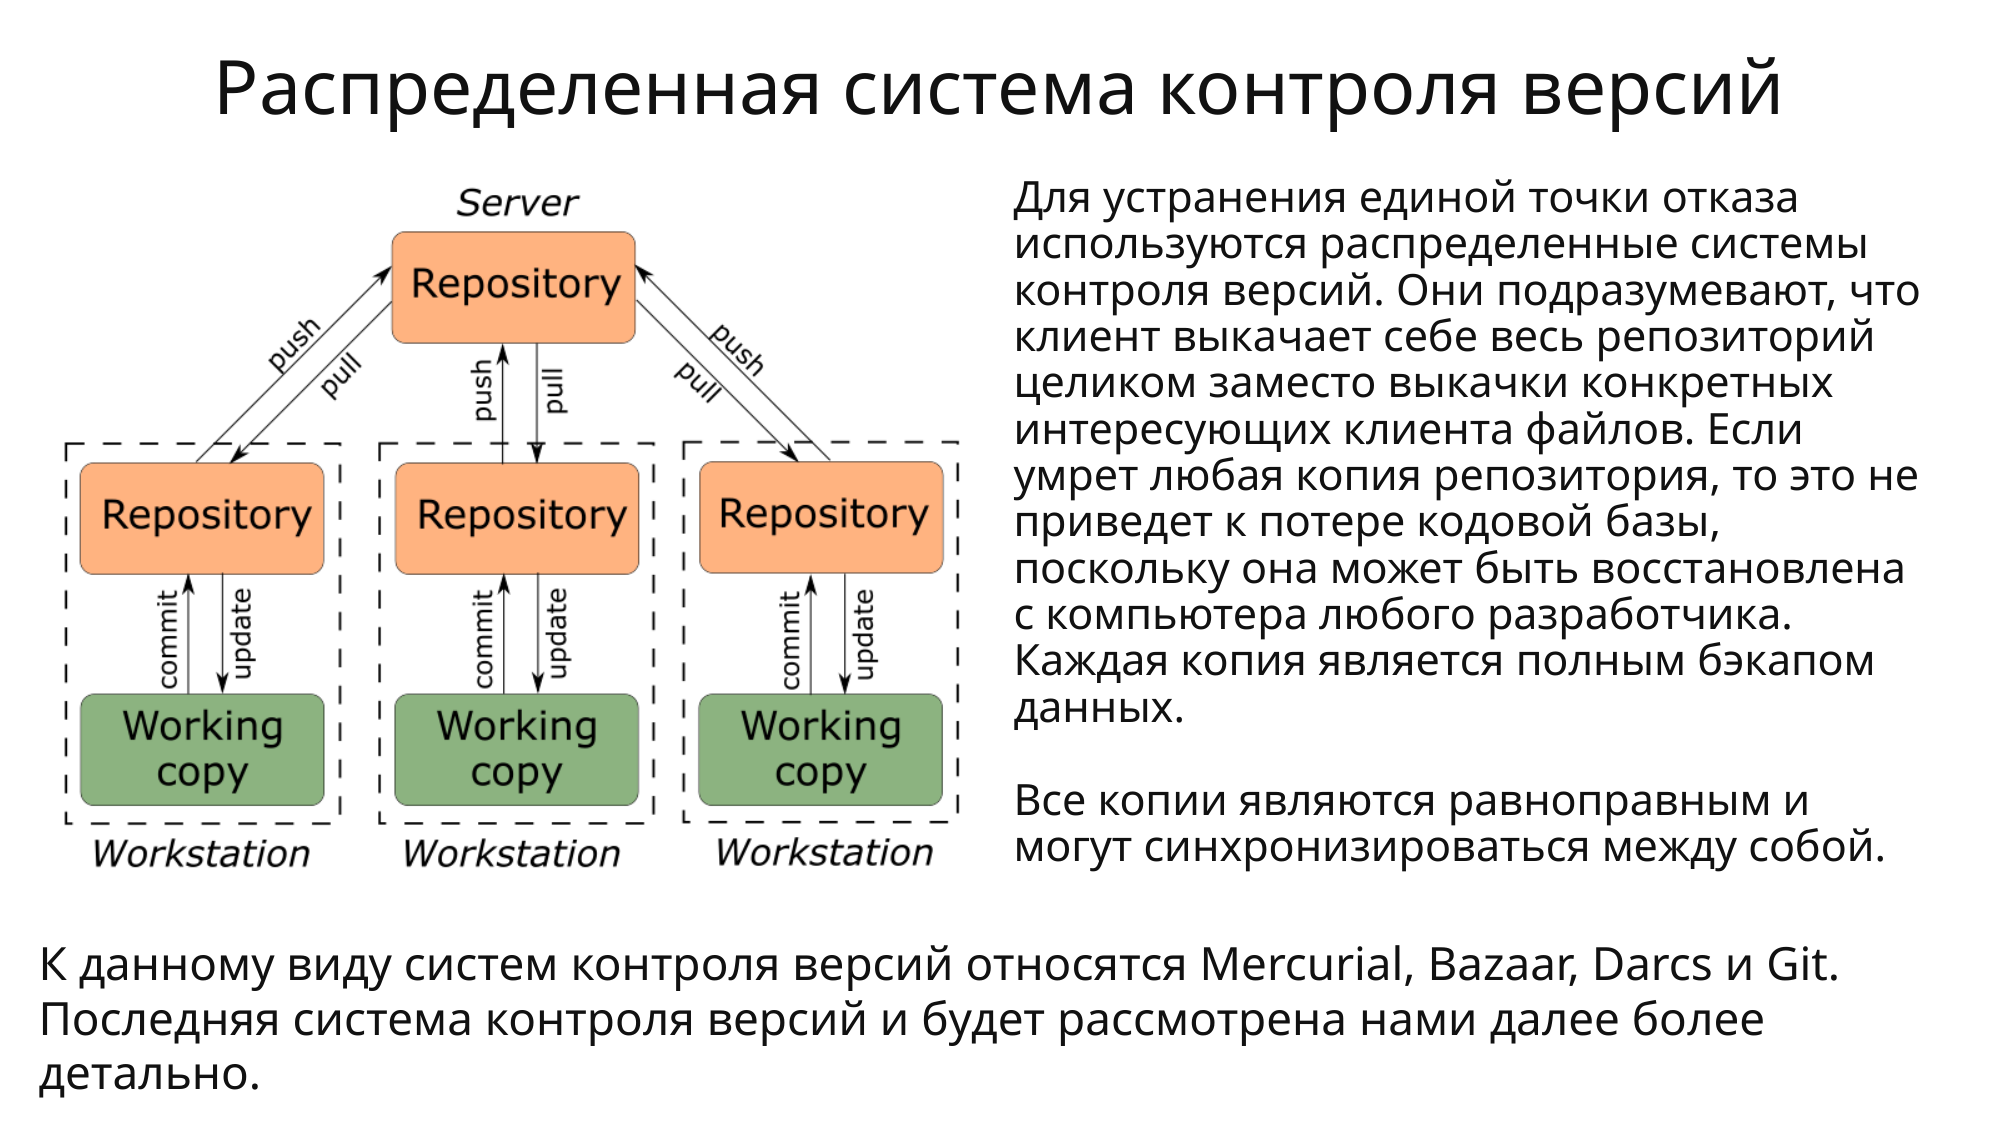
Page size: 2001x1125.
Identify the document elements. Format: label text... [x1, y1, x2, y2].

text_box К данному виду систем контроля версий относятся Mercurial, Bazaar, Darcs и Git. Последняя система контроля версий и будет рассмотрена нами далее более детально. [23, 926, 1944, 1107]
picture [55, 174, 963, 886]
list Для устранения единой точки отказа используются распределенные системы контроля версий. Они подразумевают, что клиент выкачает себе весь репозиторий целиком заместо выкачки конкретных интересующих клиента файлов. Если умрет любая копия репозитория, то это не приведет к потере кодовой базы, поскольку она может быть восстановлена с компьютера любого разработчика. Каждая копия является полным бэкапом данных. Все копии являются равноправным и могут синхронизироваться между собой. [998, 167, 1944, 926]
title Распределенная система контроля версий [137, 0, 1863, 200]
